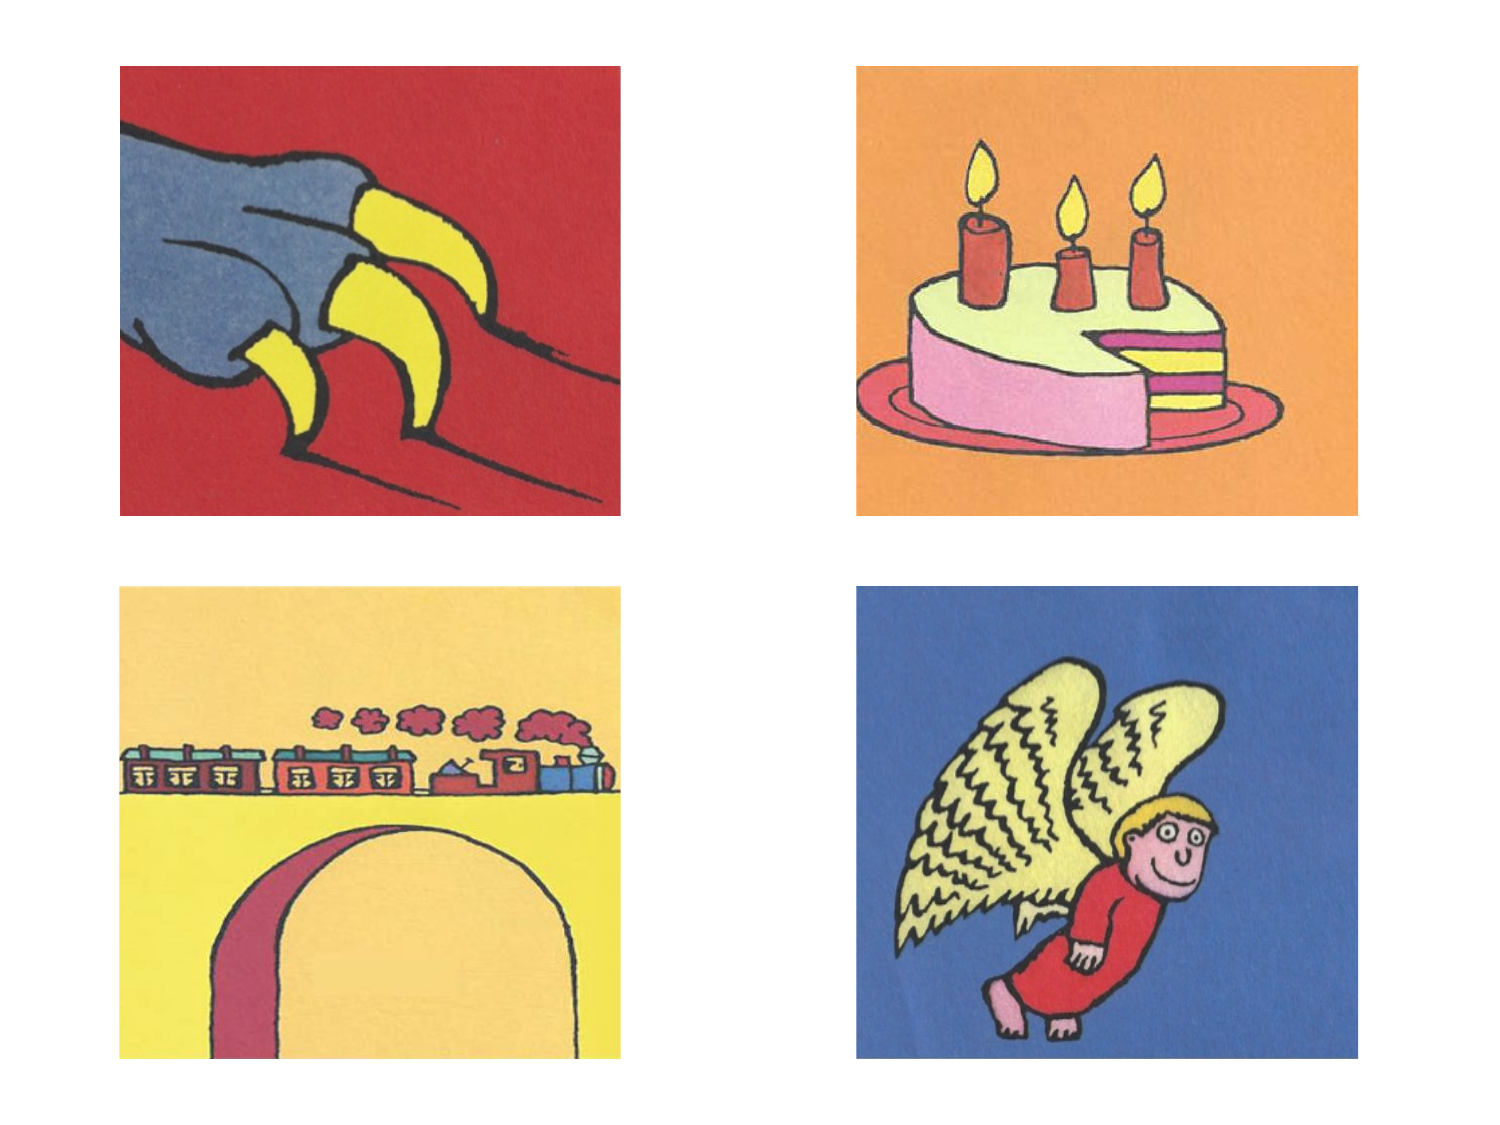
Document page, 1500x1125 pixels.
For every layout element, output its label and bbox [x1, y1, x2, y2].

picture [855, 66, 1359, 516]
picture [855, 585, 1359, 1059]
picture [119, 585, 621, 1059]
picture [119, 66, 621, 516]
